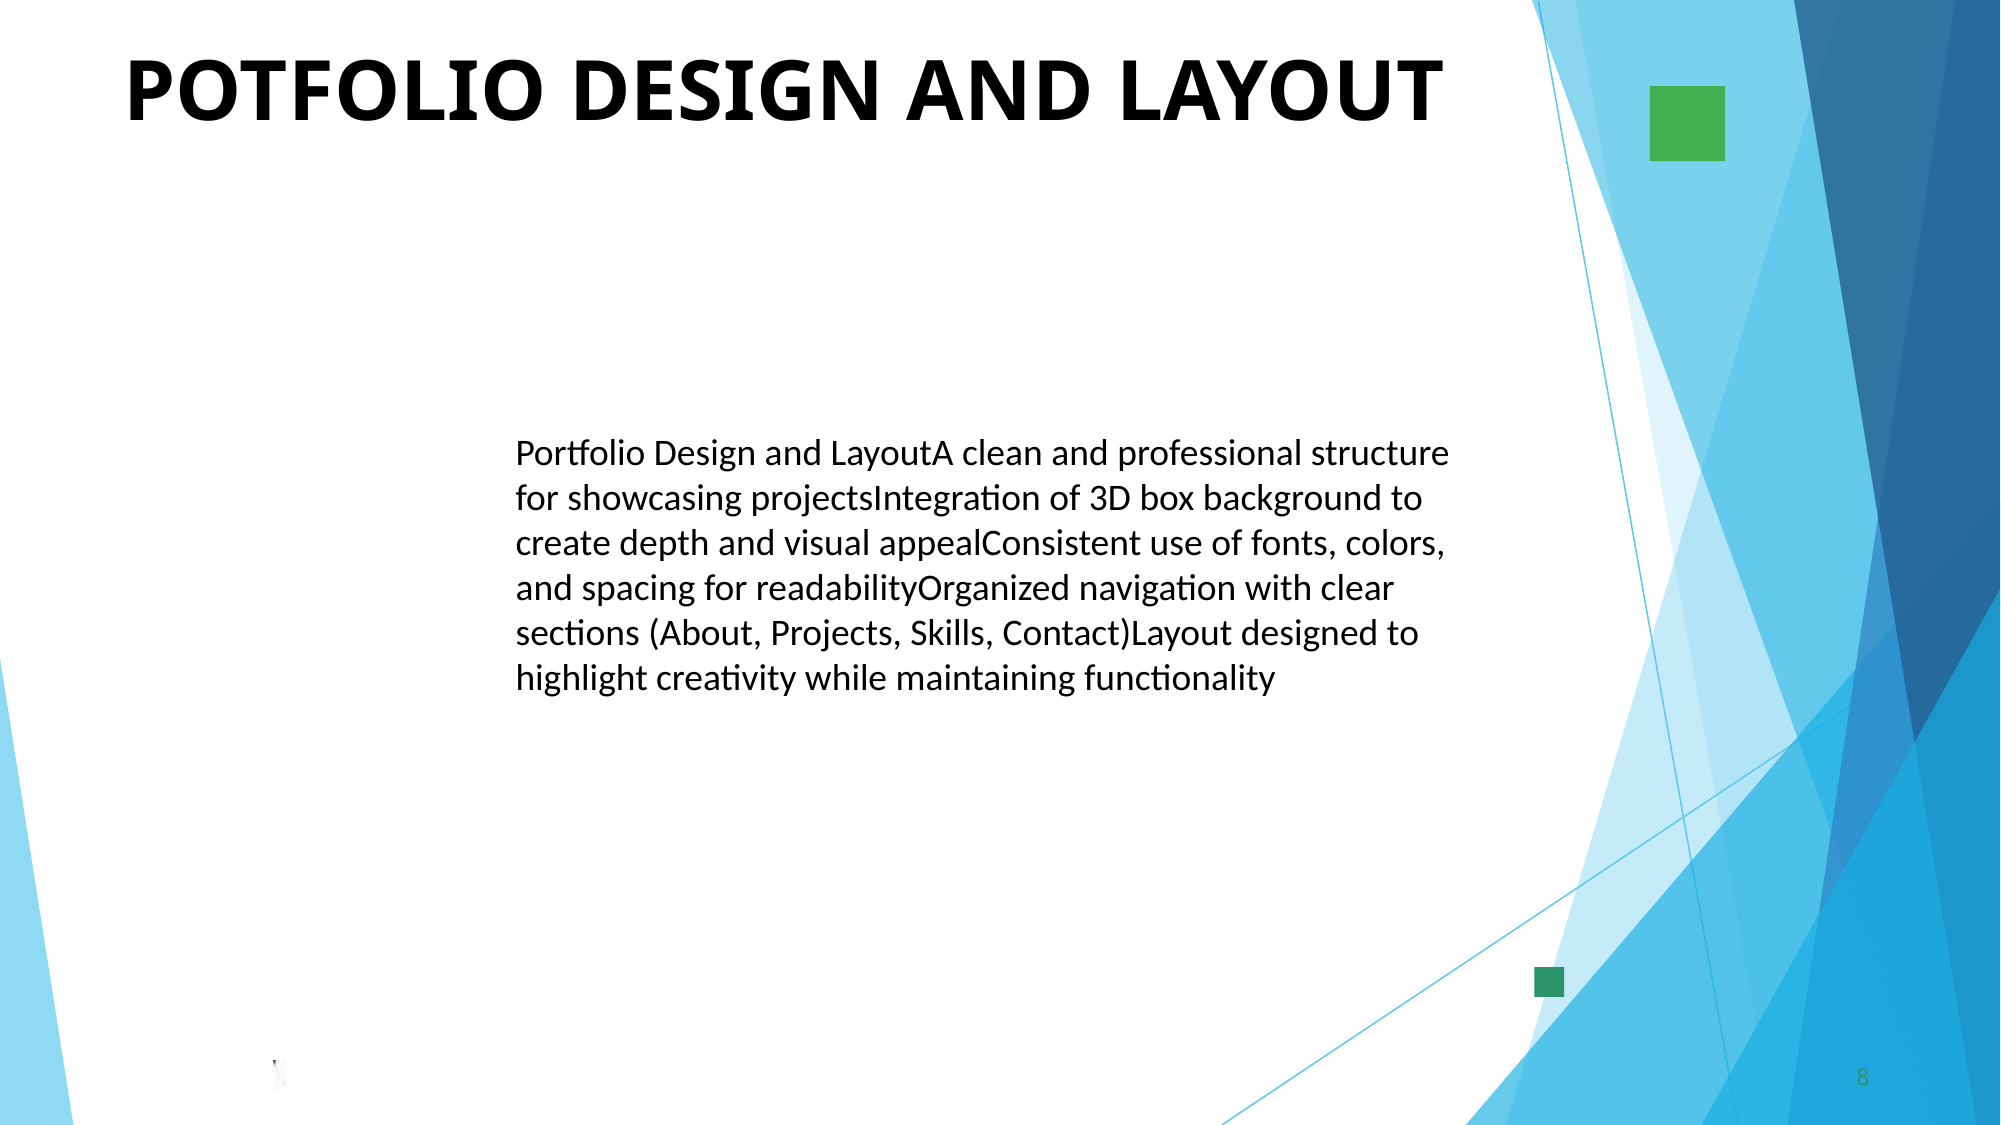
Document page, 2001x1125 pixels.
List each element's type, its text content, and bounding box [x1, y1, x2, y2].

picture [273, 1060, 287, 1091]
text_box 8 [1849, 1061, 1888, 1095]
text_box Portfolio Design and LayoutA clean and professional structure for showcasing projectsIntegration of 3D box background to create depth and visual appealConsistent use of fonts, colors, and spacing for readabilityOrganized navigation with clear sections (About, Projects, Skills, Contact)Layout designed to highlight creativity while maintaining functionality [500, 420, 1503, 705]
text_box POTFOLIO DESIGN AND LAYOUT [121, 34, 1535, 138]
text_box [1534, 967, 1565, 997]
text_box [1649, 86, 1725, 162]
